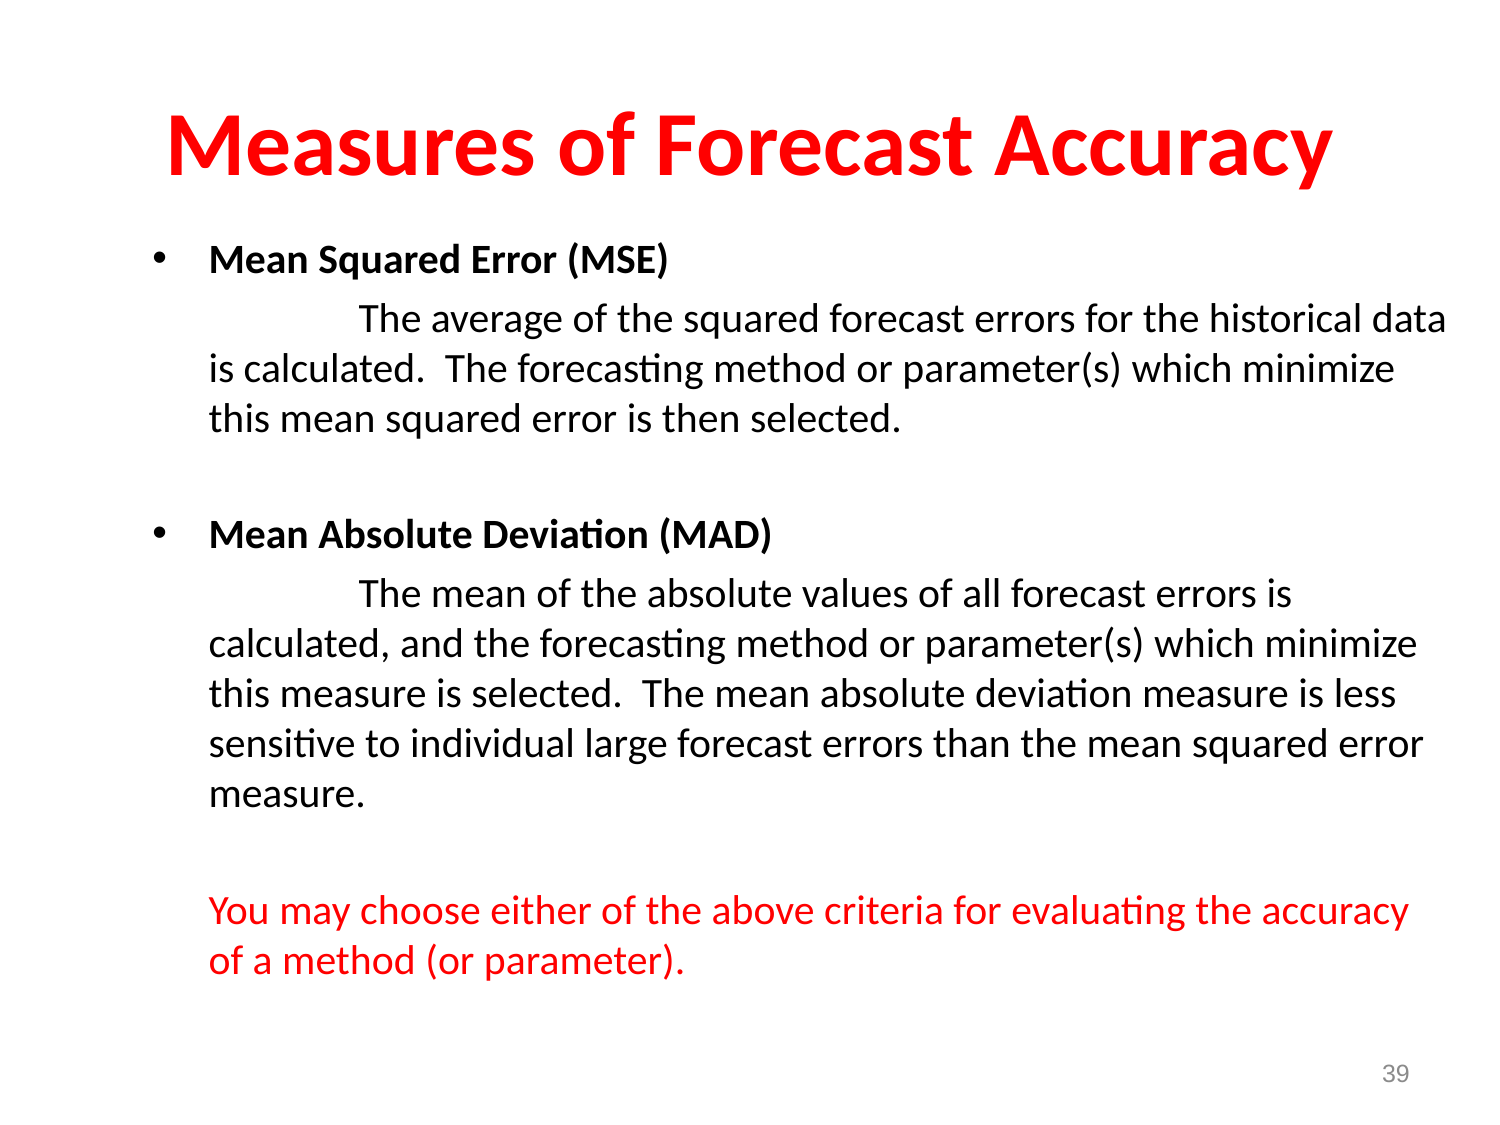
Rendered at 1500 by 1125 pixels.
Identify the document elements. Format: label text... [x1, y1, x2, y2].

title Measures of Forecast Accuracy [75, 45, 1425, 233]
slide_number 39 [1074, 1042, 1425, 1103]
list Mean Squared Error (MSE) The average of the squared forecast errors for the historical data is calculated. The forecasting method or parameter(s) which minimize this mean squared error is then selected. Mean Absolute Deviation (MAD) The mean of the absolute values of all forecast errors is calculated, and the forecasting method or parameter(s) which minimize this measure is selected. The mean absolute deviation measure is less sensitive to individual large forecast errors than the mean squared error measure. You may choose either of the above criteria for evaluating the accuracy of a method (or parameter). [137, 224, 1467, 1000]
